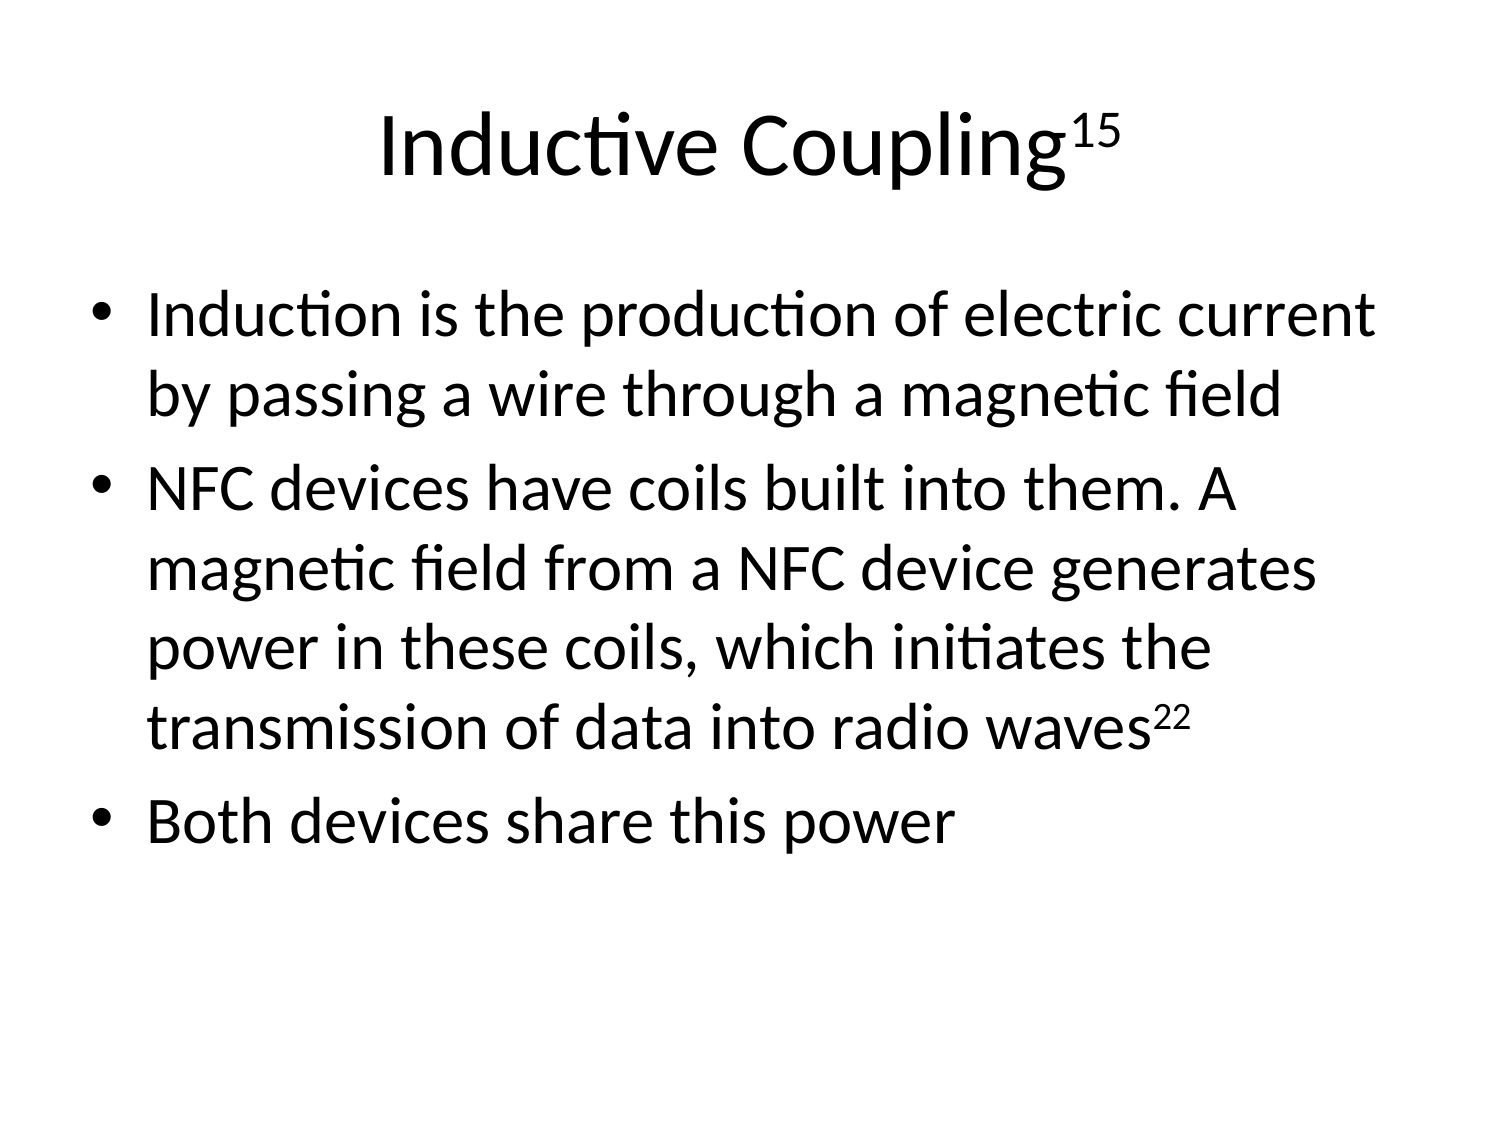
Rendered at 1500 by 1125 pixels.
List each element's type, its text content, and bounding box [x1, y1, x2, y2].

list Induction is the production of electric current by passing a wire through a magnetic field NFC devices have coils built into them. A magnetic field from a NFC device generates power in these coils, which initiates the transmission of data into radio waves22 Both devices share this power [75, 262, 1425, 1005]
title Inductive Coupling15 [75, 45, 1425, 233]
